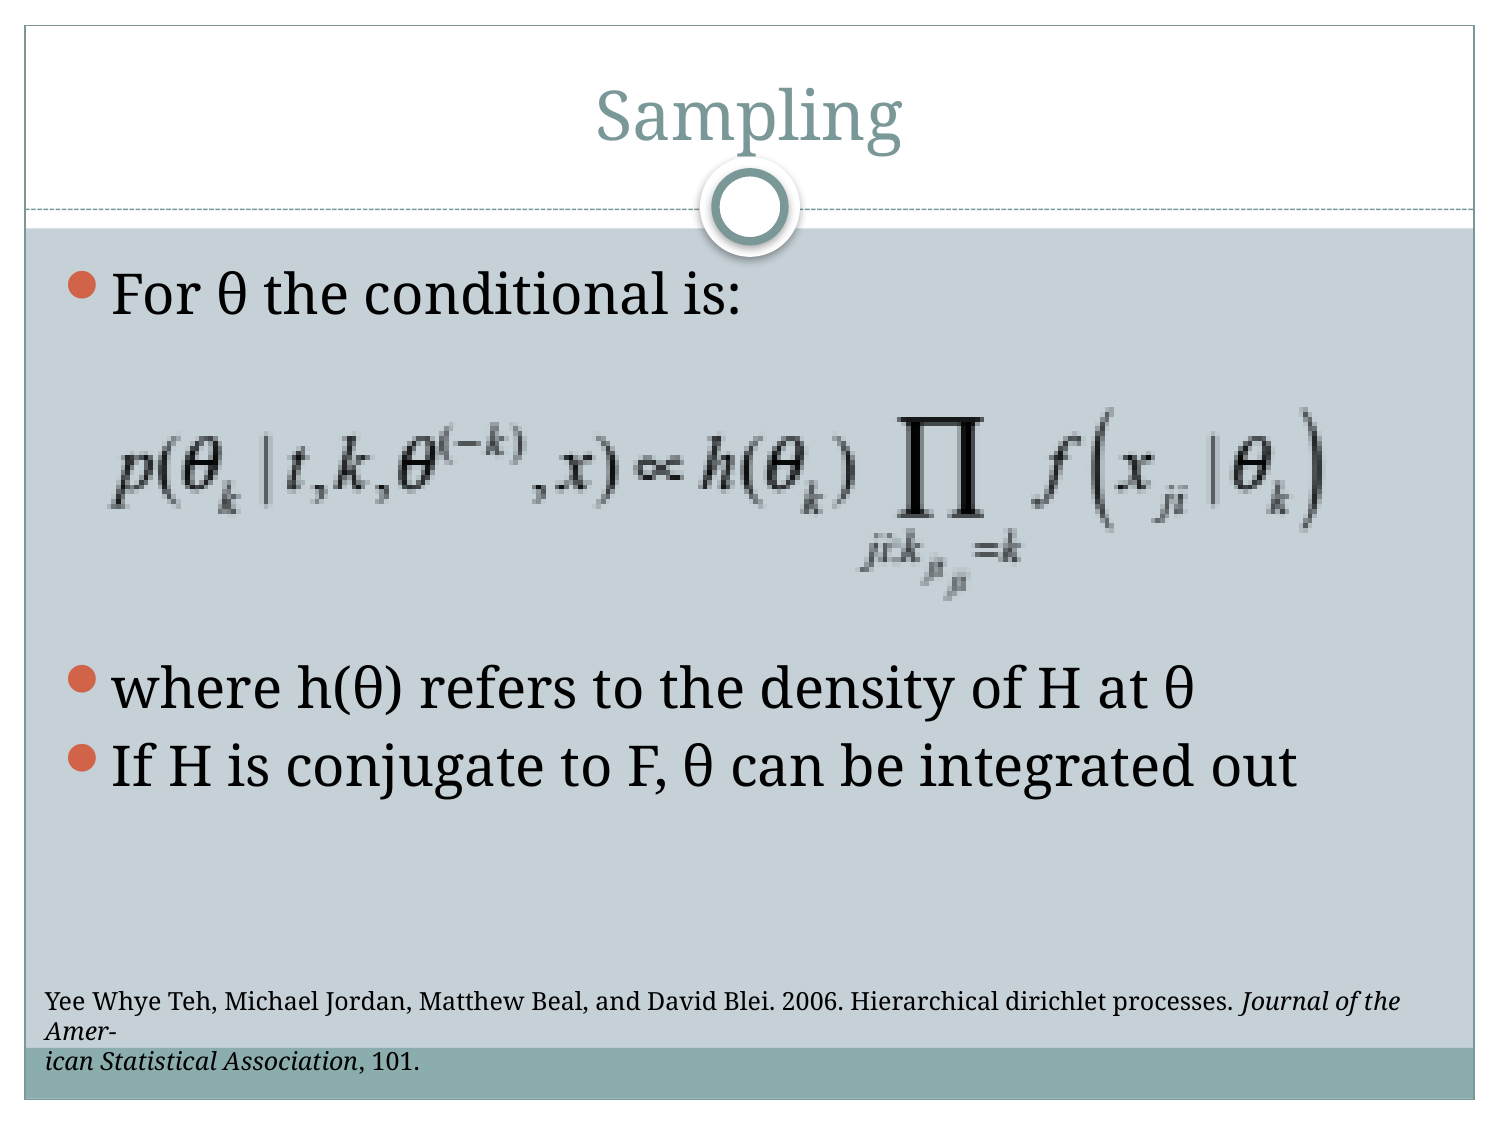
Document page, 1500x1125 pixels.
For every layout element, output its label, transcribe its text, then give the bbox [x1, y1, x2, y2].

title Sampling [49, 37, 1450, 162]
list For θ the conditional is: where h(θ) refers to the density of H at θ If H is conjugate to F, θ can be integrated out [49, 250, 1445, 977]
text_box Yee Whye Teh, Michael Jordan, Matthew Beal, and David Blei. 2006. Hierarchical dirichlet processes. Journal of the Amer- ican Statistical Association, 101. [30, 977, 1450, 1125]
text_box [98, 393, 1328, 602]
